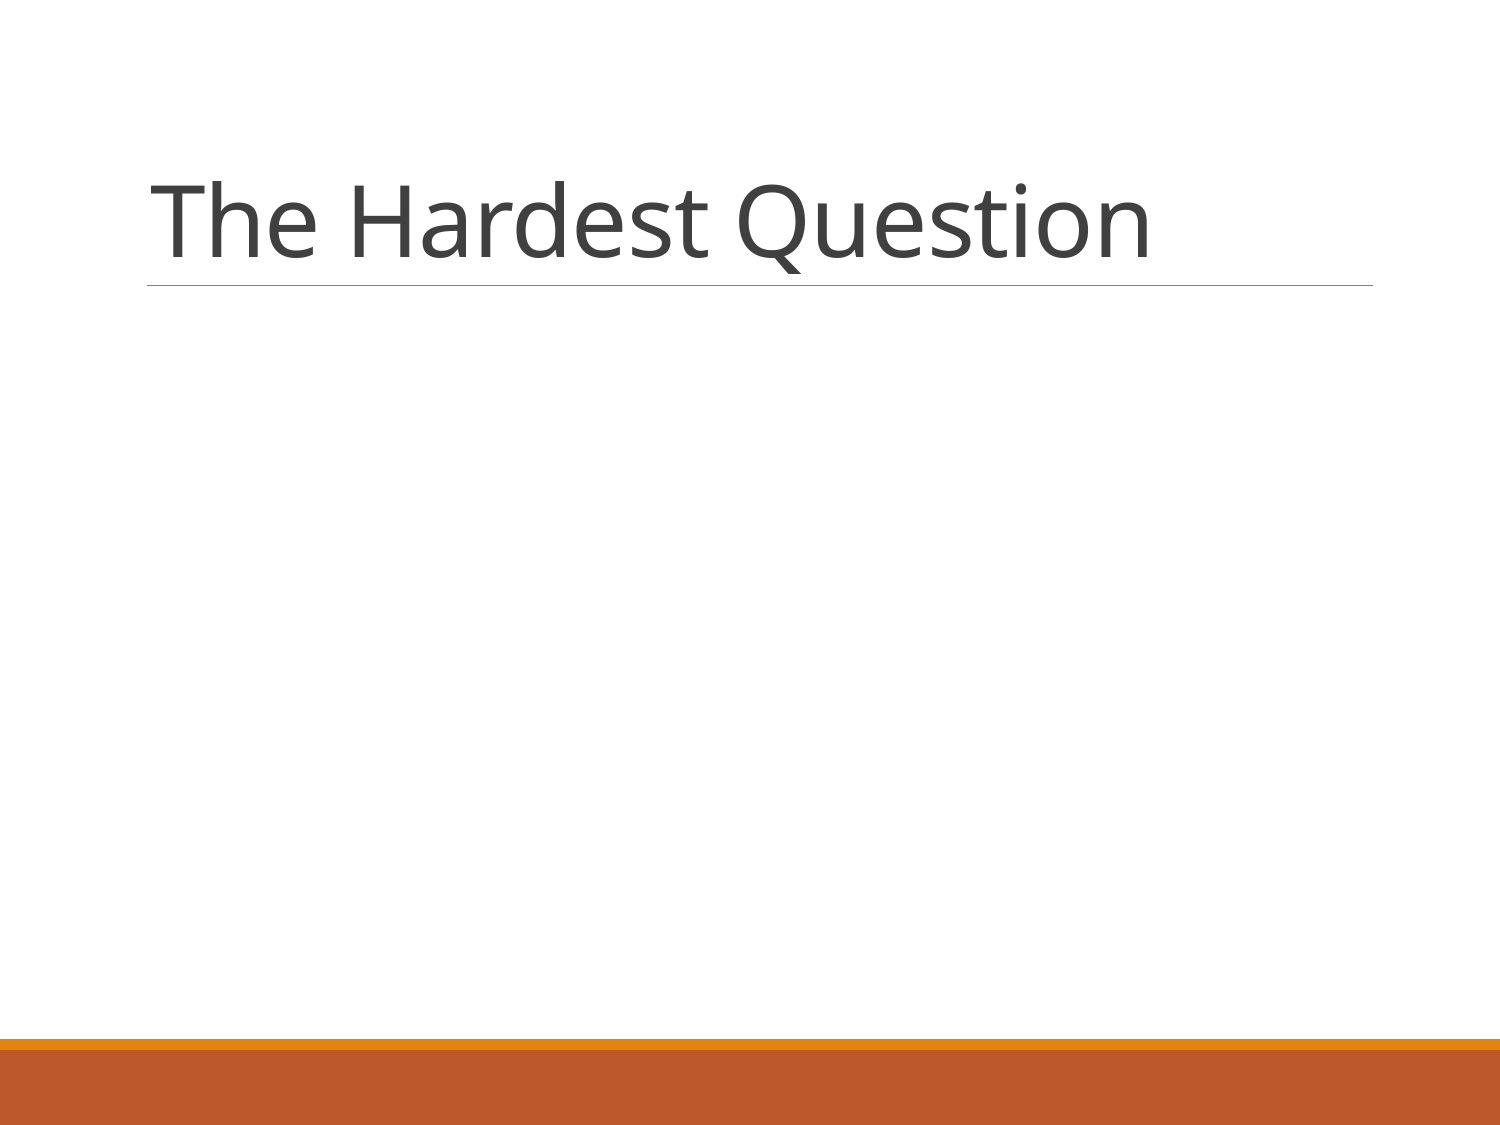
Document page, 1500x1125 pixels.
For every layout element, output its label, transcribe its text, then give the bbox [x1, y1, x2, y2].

title The Hardest Question [135, 47, 1373, 285]
